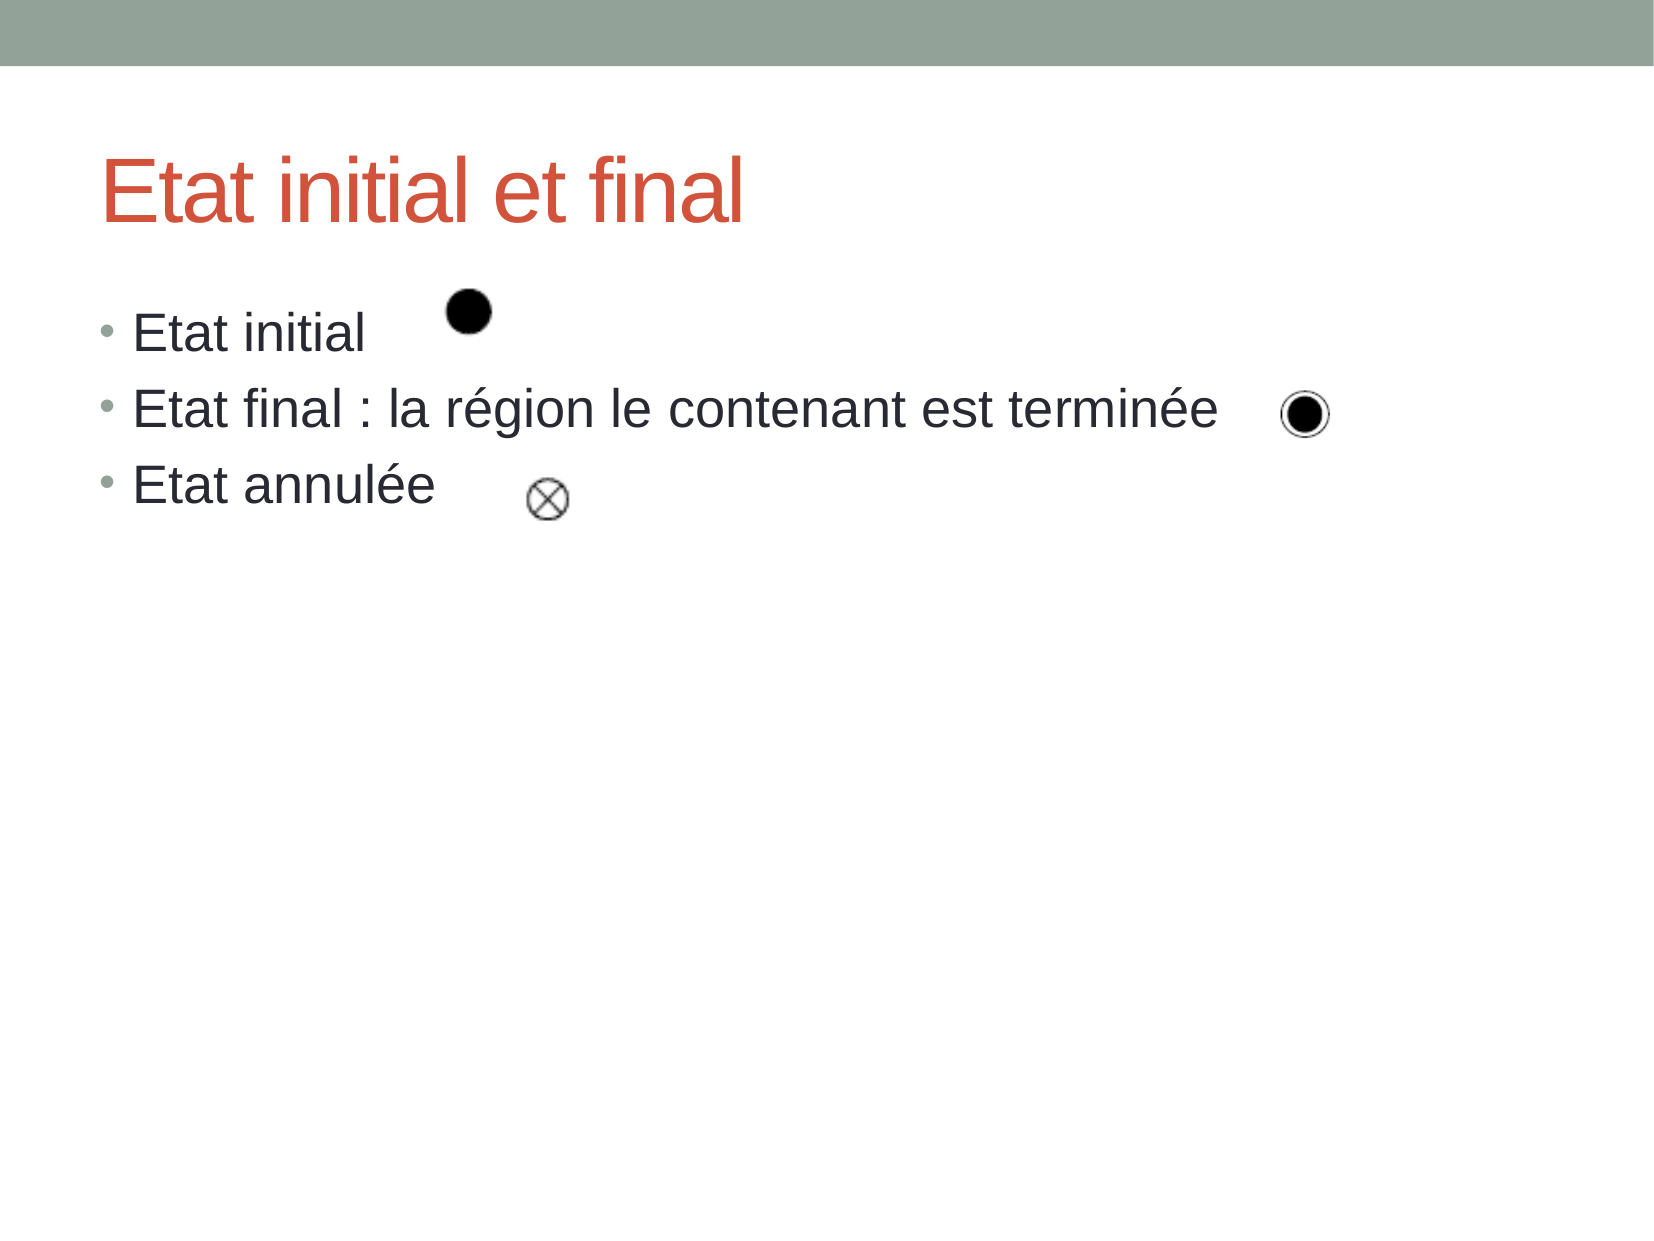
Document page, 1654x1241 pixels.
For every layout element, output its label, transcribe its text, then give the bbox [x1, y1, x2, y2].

list Etat initial Etat final : la région le contenant est terminée Etat annulée [82, 289, 1571, 1172]
picture [434, 285, 506, 339]
title Etat initial et final [82, 96, 1571, 276]
picture [510, 466, 587, 526]
picture [1272, 386, 1338, 447]
